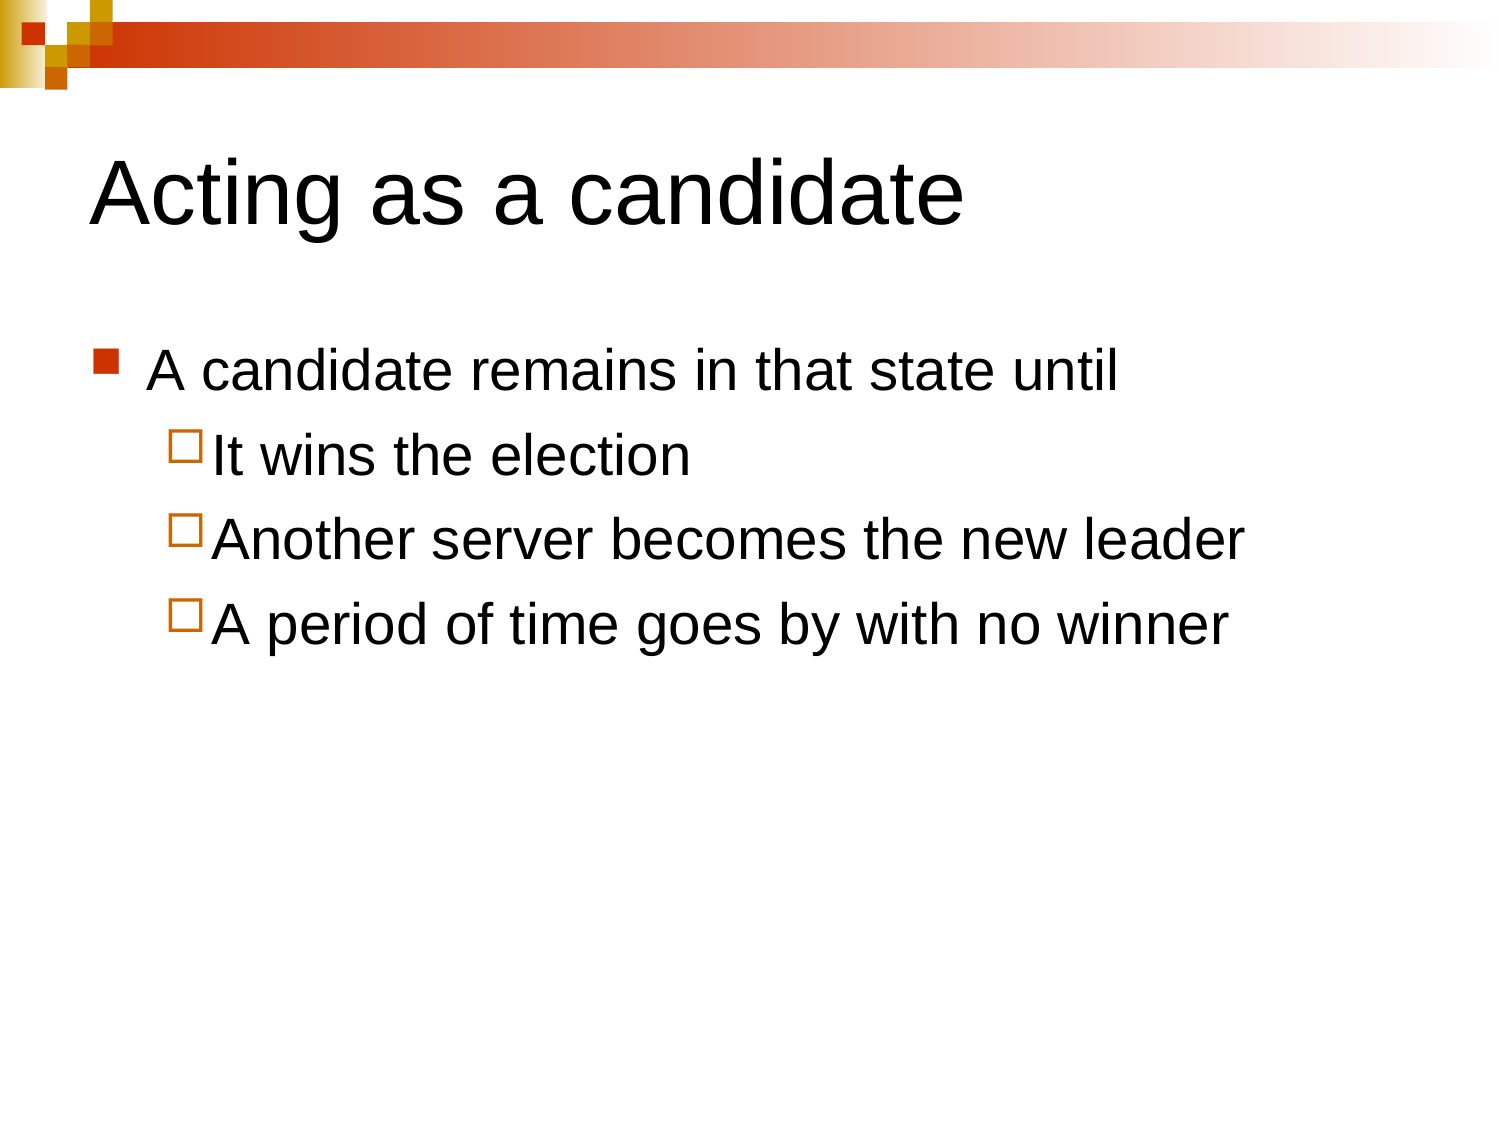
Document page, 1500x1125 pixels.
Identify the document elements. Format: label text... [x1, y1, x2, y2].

title Acting as a candidate [75, 75, 1425, 300]
list A candidate remains in that state until It wins the election Another server becomes the new leader A period of time goes by with no winner [75, 324, 1425, 963]
